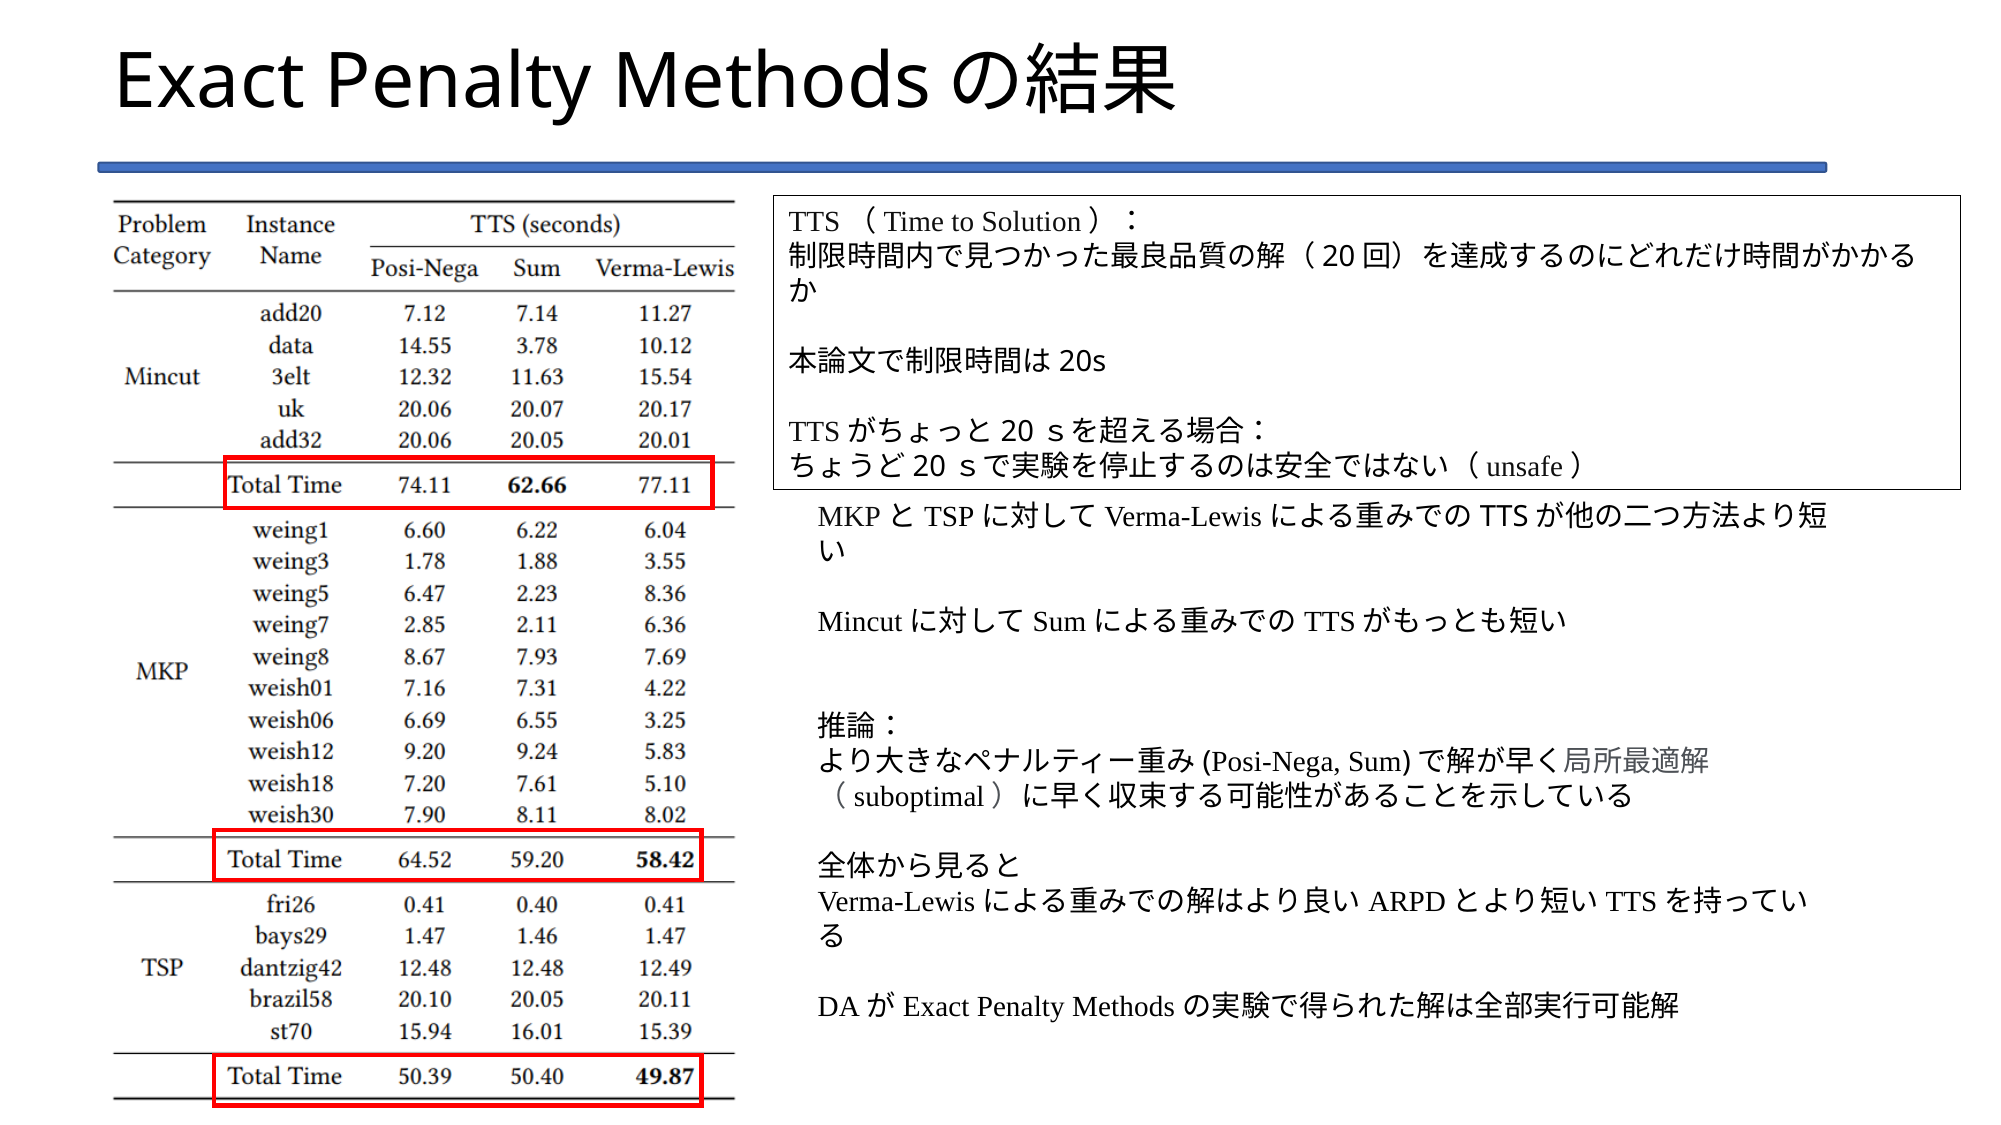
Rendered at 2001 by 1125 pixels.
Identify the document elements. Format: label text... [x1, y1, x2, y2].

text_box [98, 185, 763, 1106]
text_box [97, 161, 1828, 173]
text_box TTS（Time to Solution）： 制限時間内で見つかった最良品質の解（20回）を達成するのにどれだけ時間がかかるか 本論文で制限時間は20s TTSがちょっと20ｓを超える場合： ちょうど20ｓで実験を停止するのは安全ではない（unsafe） [773, 195, 1961, 490]
title Exact Penalty Methodsの結果 [98, 33, 1827, 132]
text_box MKPとTSPに対してVerma-Lewisによる重みでのTTSが他の二つ方法より短い Mincutに対してSumによる重みでのTTSがもっとも短い 推論： より大きなペナルティー重み(Posi-Nega, Sum)で解が早く局所最適解（suboptimal）に早く収束する可能性があることを示している 全体から見ると Verma-Lewisによる重みでの解はより良いARPDとより短いTTSを持っている DAがExact Penalty Methodsの実験で得られた解は全部実行可能解 [803, 490, 1852, 1100]
